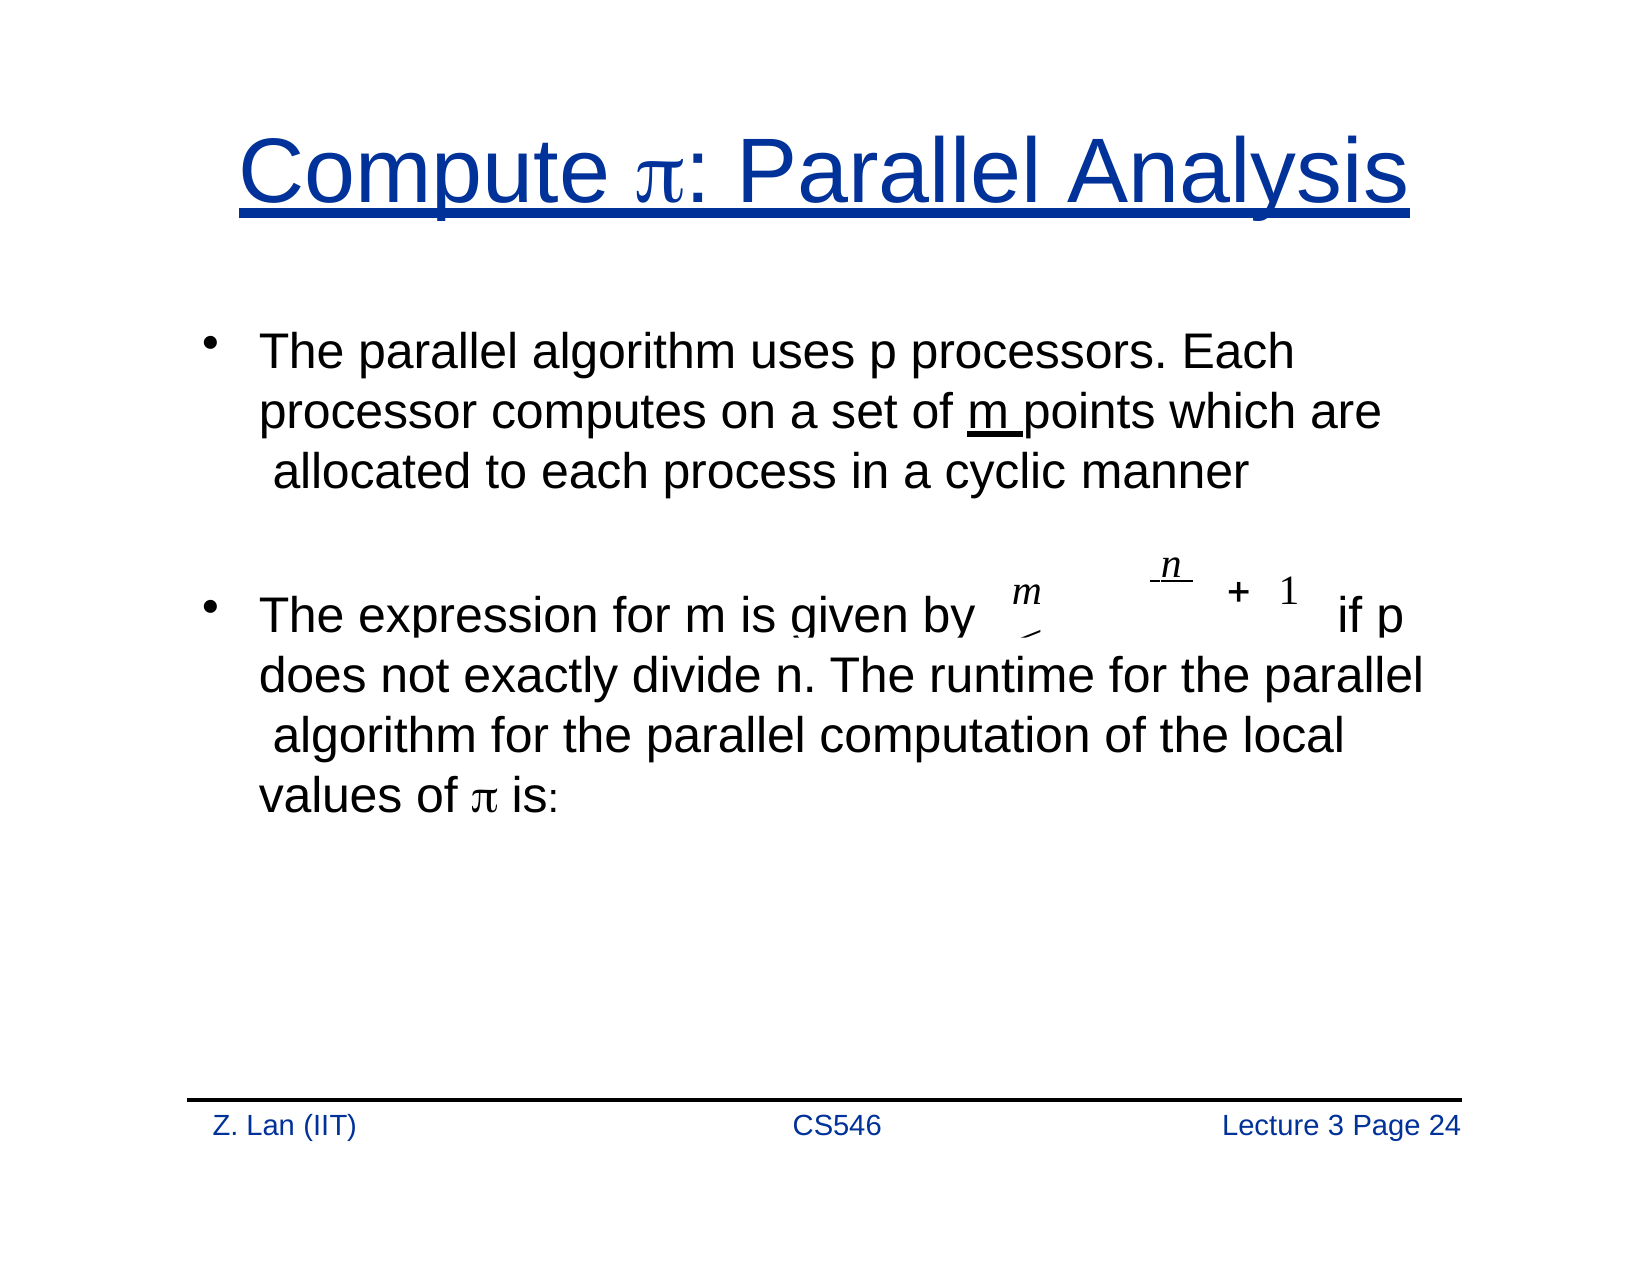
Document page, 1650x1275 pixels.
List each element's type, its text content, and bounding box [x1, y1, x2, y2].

text_box m  [1009, 562, 1112, 637]
text_box n p [1147, 526, 1213, 637]
text_box if p [1335, 582, 1407, 637]
slide_number Lecture 3 Page 20 [1212, 1111, 1464, 1275]
text_box The parallel algorithm uses p processors. Each processor computes on a set of m points which are allocated to each process in a cyclic manner [200, 318, 1390, 499]
slide_number Z. Lan (IIT) [210, 1111, 360, 1275]
text_box The expression for m is given by [200, 582, 981, 637]
text_box  1 [1224, 562, 1300, 613]
title Compute : Parallel Analysis [195, 111, 1455, 325]
text_box [74, 637, 1575, 1200]
footer CS546 [790, 1111, 885, 1275]
text_box does not exactly divide n. The runtime for the parallel algorithm for the parallel computation of the local values of  is: [256, 642, 1434, 823]
